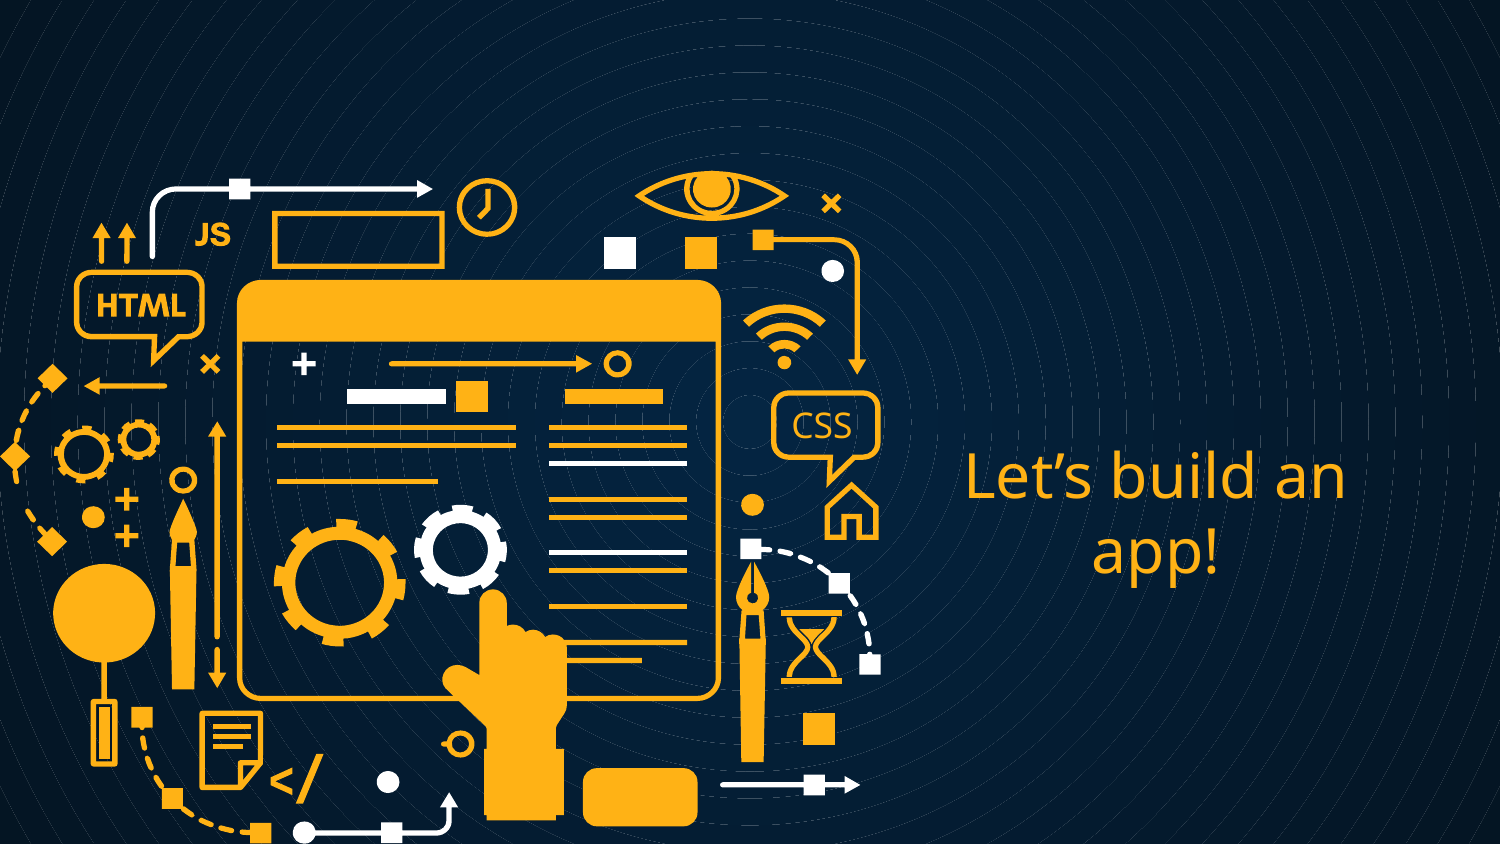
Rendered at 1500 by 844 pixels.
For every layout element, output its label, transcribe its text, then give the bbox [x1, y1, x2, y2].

text_box [149, 178, 433, 260]
text_box [777, 355, 792, 370]
text_box [198, 817, 214, 828]
text_box [200, 354, 221, 374]
text_box [859, 651, 881, 675]
text_box [239, 822, 272, 844]
text_box [824, 481, 879, 540]
text_box [117, 419, 160, 460]
text_box [603, 237, 637, 269]
text_box [548, 460, 688, 466]
text_box [118, 293, 138, 317]
text_box [98, 293, 117, 317]
text_box [802, 713, 835, 745]
text_box [347, 388, 446, 405]
text_box [864, 631, 872, 647]
text_box [292, 352, 316, 376]
text_box [140, 735, 148, 751]
text_box [768, 339, 801, 353]
text_box [821, 259, 845, 282]
text_box [37, 525, 68, 557]
text_box [548, 604, 688, 610]
text_box [131, 706, 153, 731]
text_box [236, 279, 722, 821]
text_box [98, 706, 110, 759]
text_box [875, 395, 881, 456]
text_box [169, 466, 198, 494]
text_box [83, 377, 168, 395]
text_box [548, 442, 688, 448]
text_box [388, 355, 592, 373]
text_box [548, 424, 688, 431]
text_box [740, 538, 773, 560]
text_box [92, 222, 111, 264]
text_box [477, 188, 491, 220]
text_box [82, 506, 105, 529]
text_box [115, 487, 139, 511]
text_box [376, 770, 400, 794]
text_box [582, 768, 698, 827]
text_box [117, 222, 137, 264]
text_box [73, 269, 205, 368]
text_box [771, 395, 776, 455]
text_box [752, 229, 867, 375]
text_box [272, 210, 445, 269]
text_box [548, 568, 688, 574]
text_box [456, 178, 518, 237]
text_box [37, 363, 68, 393]
text_box [276, 478, 439, 484]
text_box [19, 408, 29, 424]
text_box [455, 380, 488, 413]
text_box [276, 442, 517, 448]
text_box [144, 755, 154, 771]
text_box [273, 518, 406, 647]
text_box [441, 730, 475, 758]
text_box [138, 293, 170, 317]
text_box [821, 193, 842, 214]
text_box [212, 724, 251, 730]
text_box [777, 548, 794, 557]
text_box [54, 425, 114, 484]
text_box [736, 561, 770, 763]
text_box [564, 388, 664, 405]
text_box [755, 322, 813, 340]
text_box [799, 629, 825, 645]
text_box [153, 774, 195, 818]
text_box [29, 390, 41, 405]
text_box [634, 170, 790, 221]
text_box [812, 617, 837, 677]
text_box [548, 550, 688, 556]
text_box [797, 554, 813, 565]
text_box [743, 304, 826, 327]
text_box [720, 774, 861, 796]
text_box [858, 611, 868, 627]
text_box [218, 825, 235, 834]
text_box [0, 427, 31, 485]
text_box [208, 421, 227, 640]
text_box [172, 293, 186, 317]
text_box [212, 733, 251, 740]
text_box [781, 678, 842, 684]
text_box [817, 564, 859, 608]
text_box [295, 753, 324, 804]
text_box [826, 461, 855, 488]
text_box [115, 524, 139, 548]
text_box [270, 767, 293, 796]
text_box [208, 646, 227, 689]
text_box [548, 514, 688, 520]
text_box [210, 222, 231, 247]
text_box CSS [776, 390, 875, 461]
text_box [276, 424, 517, 431]
text_box [414, 504, 507, 595]
text_box [786, 617, 811, 677]
text_box [292, 792, 459, 844]
text_box [548, 496, 688, 502]
title Let’s build an app! [880, 237, 1432, 786]
text_box [25, 508, 36, 523]
text_box [195, 222, 208, 247]
text_box [741, 493, 764, 516]
text_box [53, 563, 156, 767]
text_box [212, 743, 243, 750]
text_box [169, 498, 197, 690]
text_box [781, 610, 842, 616]
text_box [199, 710, 264, 791]
text_box [603, 350, 632, 378]
text_box [684, 237, 718, 269]
